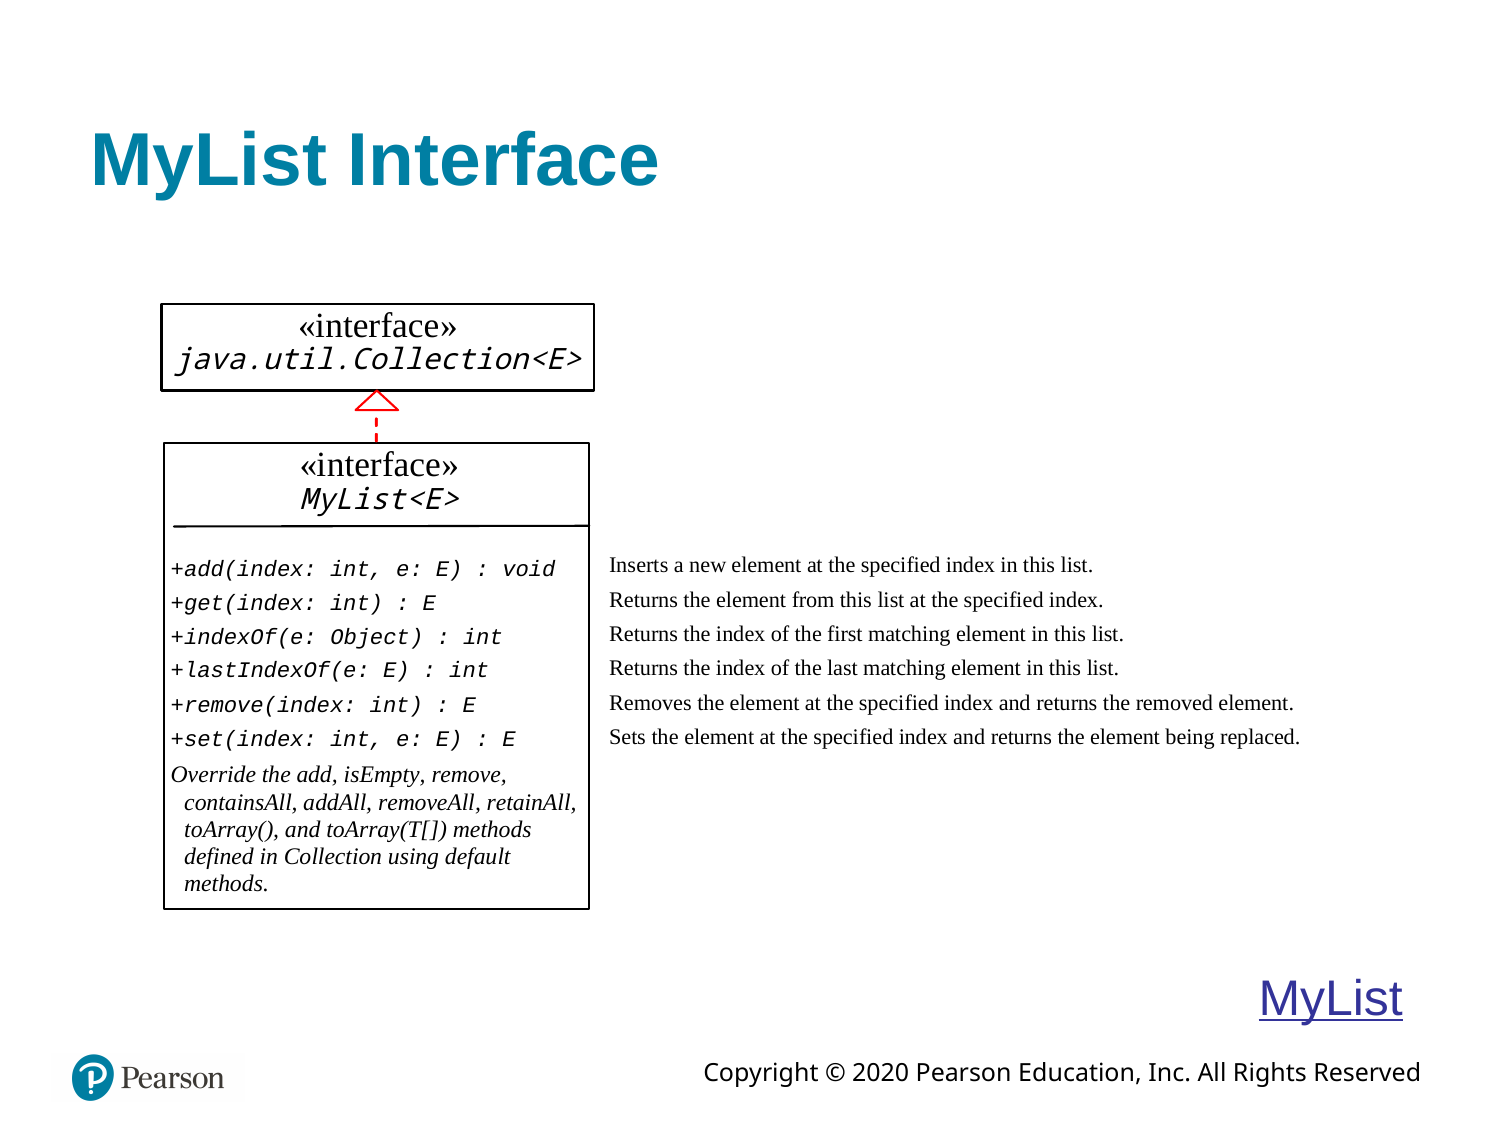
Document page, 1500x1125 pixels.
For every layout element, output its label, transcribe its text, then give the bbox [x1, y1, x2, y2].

picture [51, 1053, 245, 1102]
list MyList [1243, 950, 1438, 1032]
title MyList Interface [75, 35, 1425, 216]
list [126, 276, 1360, 928]
